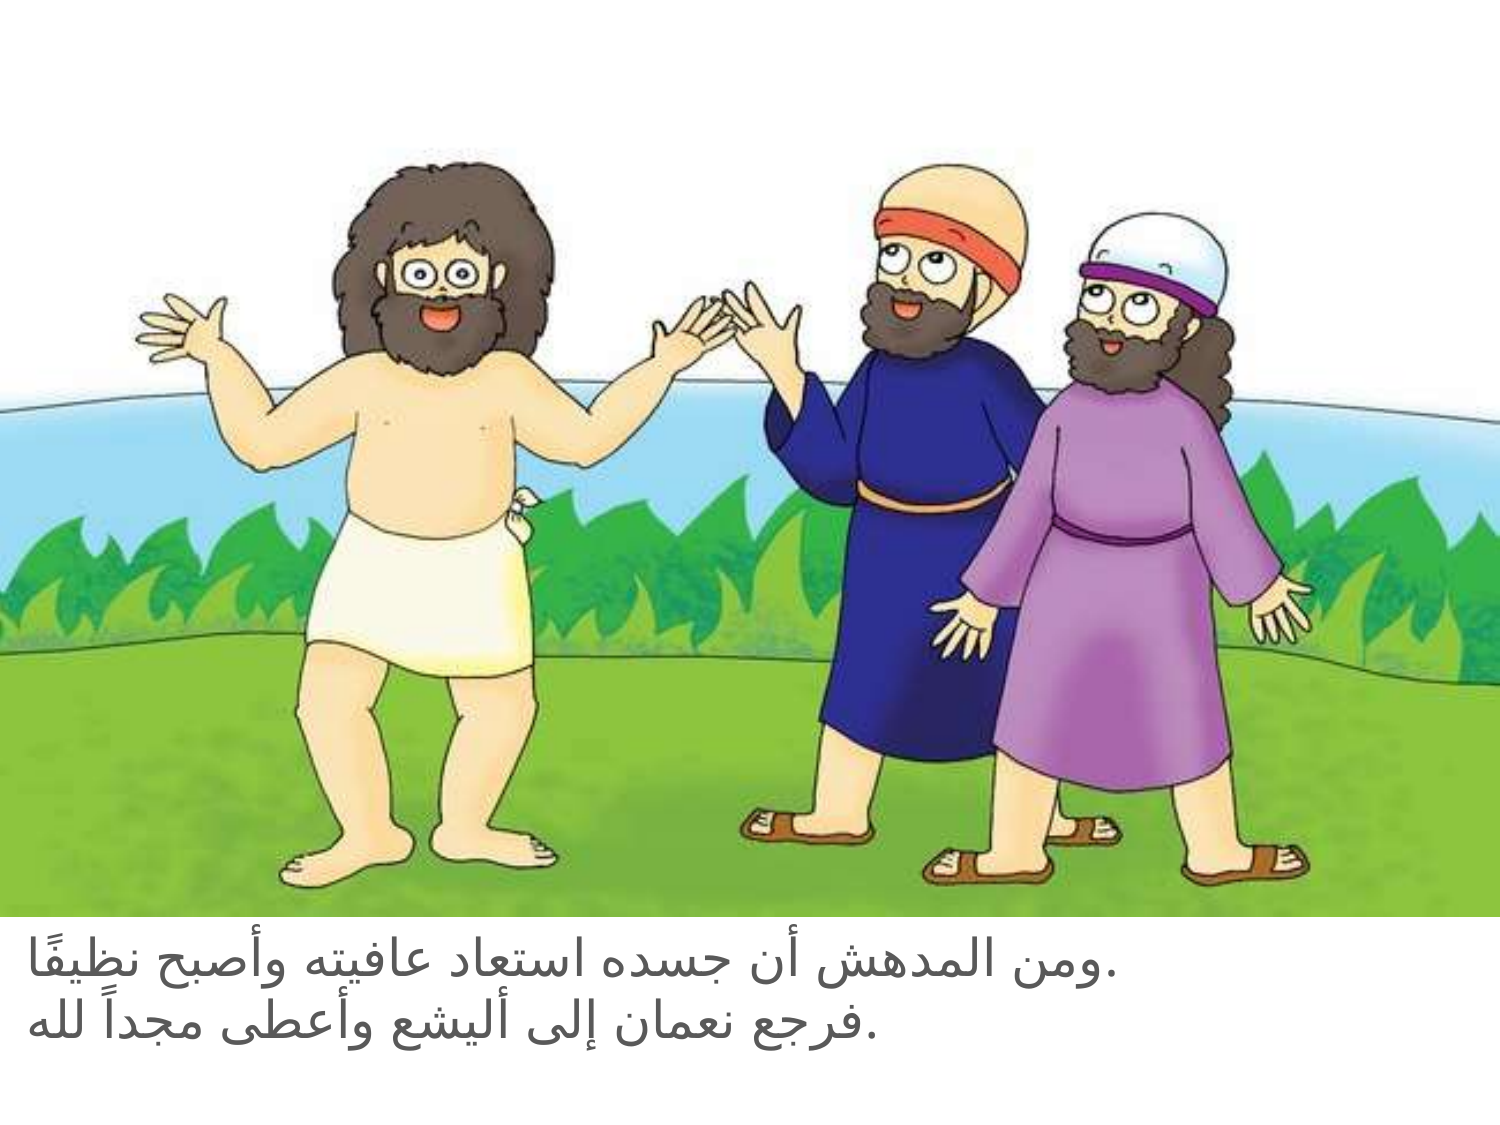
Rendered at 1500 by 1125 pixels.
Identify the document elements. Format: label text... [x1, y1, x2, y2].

picture [0, 1, 1500, 918]
text_box ومن المدهش أن جسده استعاد عافيته وأصبح نظيفًا. فرجع نعمان إلى أليشع وأعطى مجداً لله. [11, 924, 1498, 1057]
